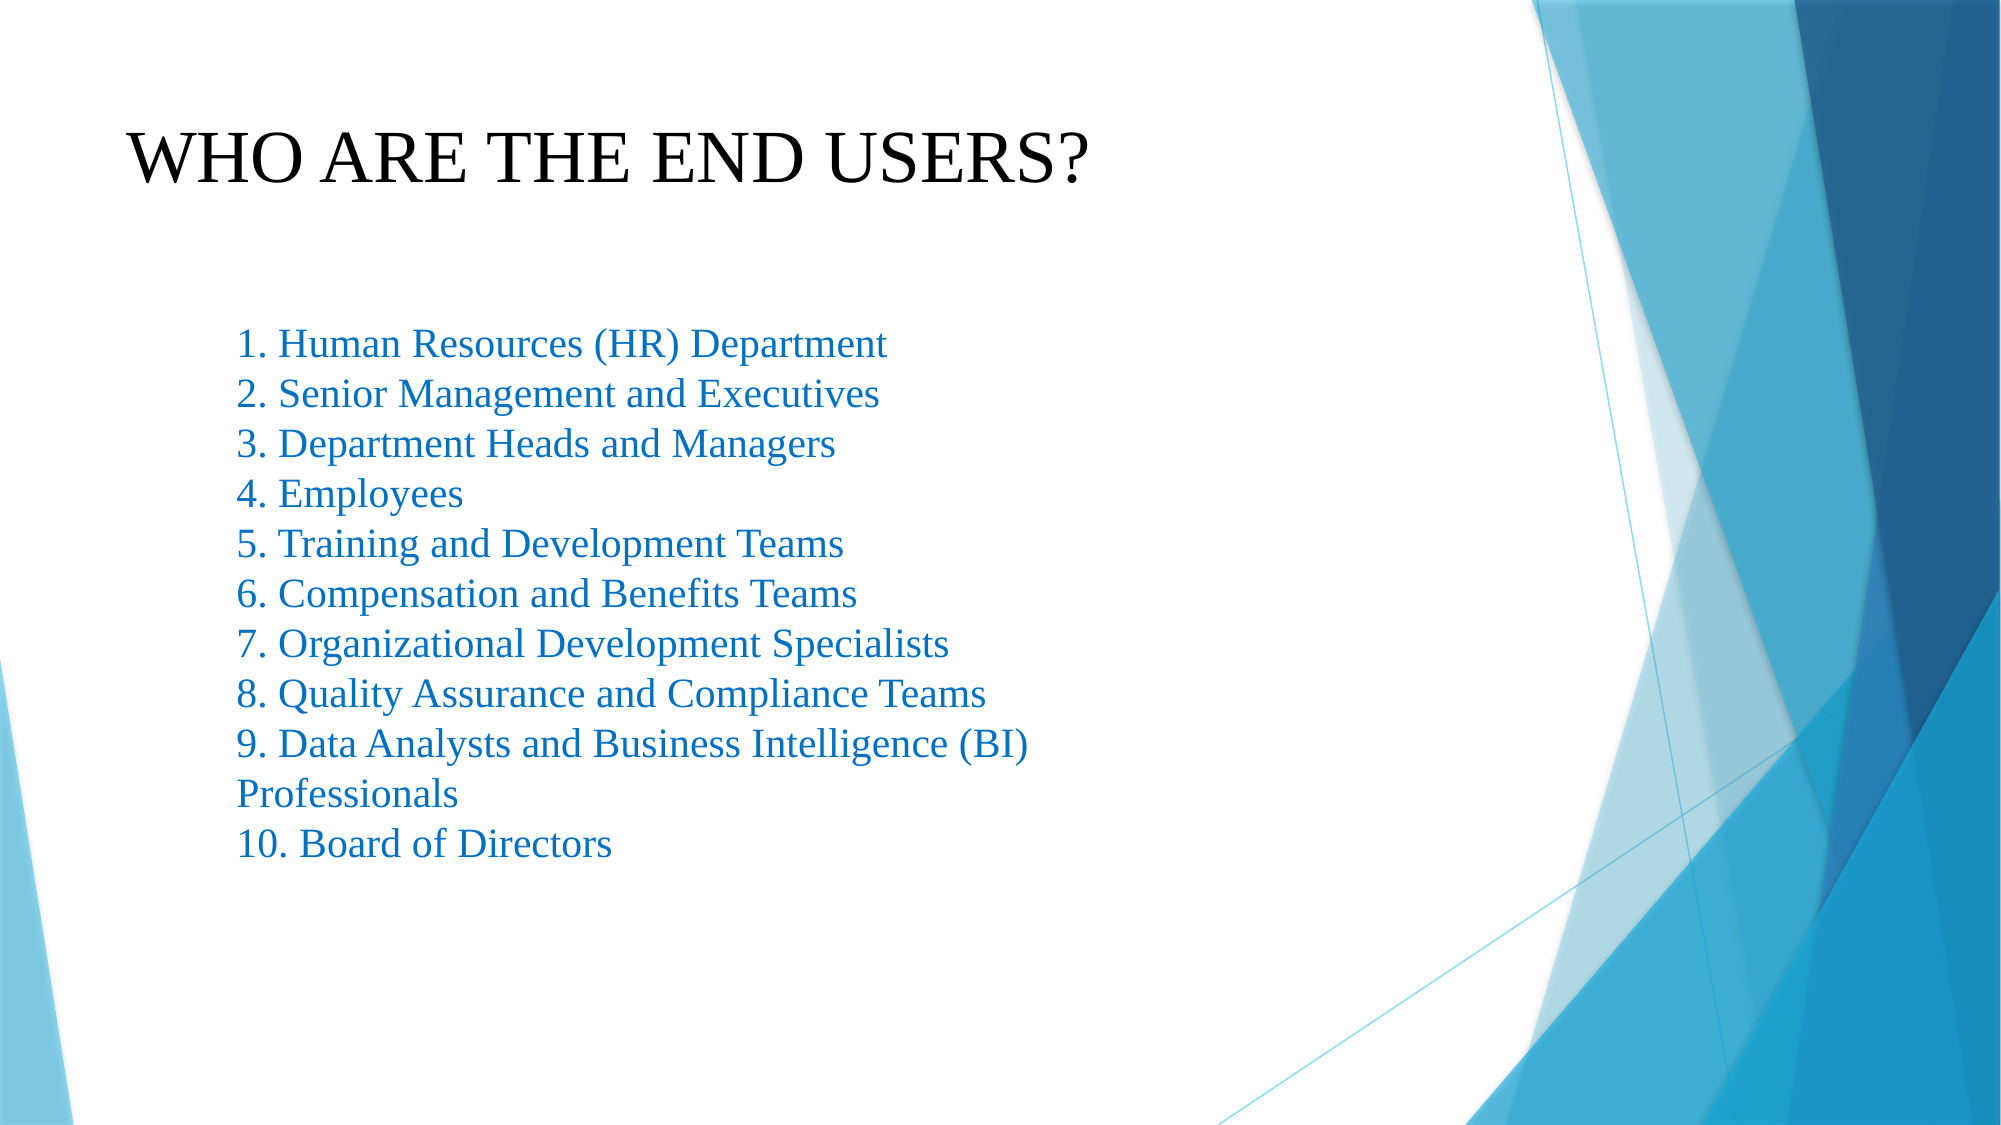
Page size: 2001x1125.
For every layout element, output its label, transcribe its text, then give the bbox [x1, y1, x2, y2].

title WHO ARE THE END USERS? [111, 99, 1522, 317]
text_box 1. Human Resources (HR) Department 2. Senior Management and Executives 3. Department Heads and Managers 4. Employees 5. Training and Development Teams 6. Compensation and Benefits Teams 7. Organizational Development Specialists 8. Quality Assurance and Compliance Teams 9. Data Analysts and Business Intelligence (BI) Professionals 10. Board of Directors [221, 208, 1223, 874]
